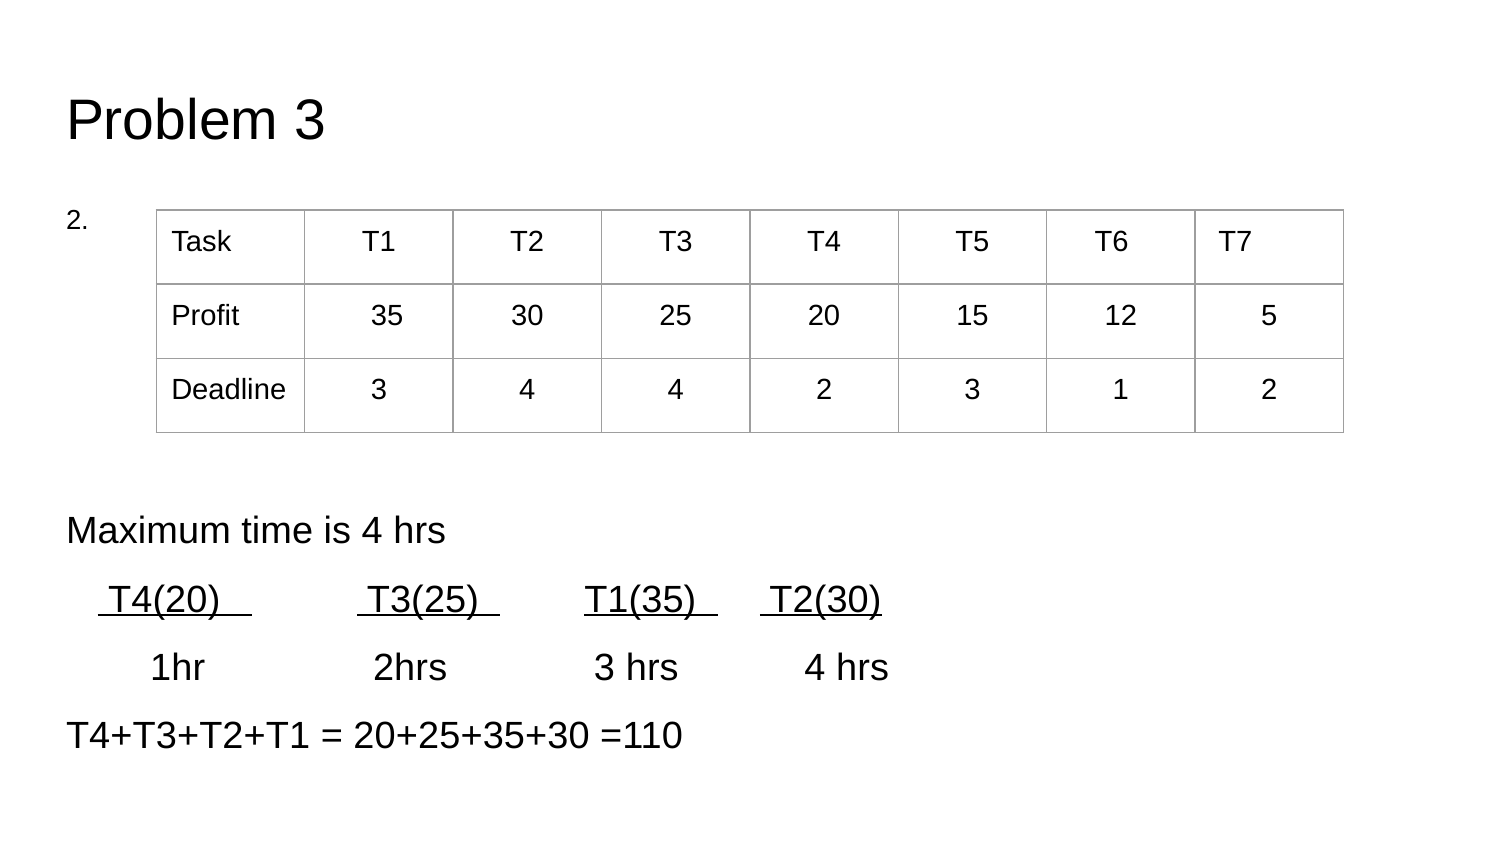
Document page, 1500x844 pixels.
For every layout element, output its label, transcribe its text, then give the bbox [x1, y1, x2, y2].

table_cell 20 [751, 285, 898, 358]
table_header T4 [751, 211, 898, 283]
table_header T6 [1047, 211, 1194, 283]
table_header T5 [899, 211, 1046, 283]
table_cell Profit [157, 285, 304, 358]
table_header T3 [602, 211, 749, 283]
table_cell 25 [602, 285, 749, 358]
table_cell 2 [751, 359, 898, 432]
table_cell 4 [602, 359, 749, 432]
table_cell 5 [1196, 285, 1343, 358]
table_cell 30 [454, 285, 601, 358]
table_cell 4 [454, 359, 601, 432]
table_cell 35 [305, 285, 452, 358]
table_cell 3 [899, 359, 1046, 432]
table_header T7 [1196, 211, 1343, 283]
title Problem 3 [51, 72, 1449, 167]
table_cell Deadline [157, 359, 304, 432]
table_cell 15 [899, 285, 1046, 358]
table_cell 2 [1196, 359, 1343, 432]
table_cell 3 [305, 359, 452, 432]
table_cell 12 [1047, 285, 1194, 358]
table_header Task [157, 211, 304, 283]
list 2. Maximum time is 4 hrs T4(20) T3(25) T1(35) T2(30) 1hr 2hrs 3 hrs 4 hrs T4+T3+T2+T1 = 20+25+35+30 =110 [51, 189, 1449, 844]
table_cell 1 [1047, 359, 1194, 432]
table_header T2 [454, 211, 601, 283]
table_header T1 [305, 211, 452, 283]
